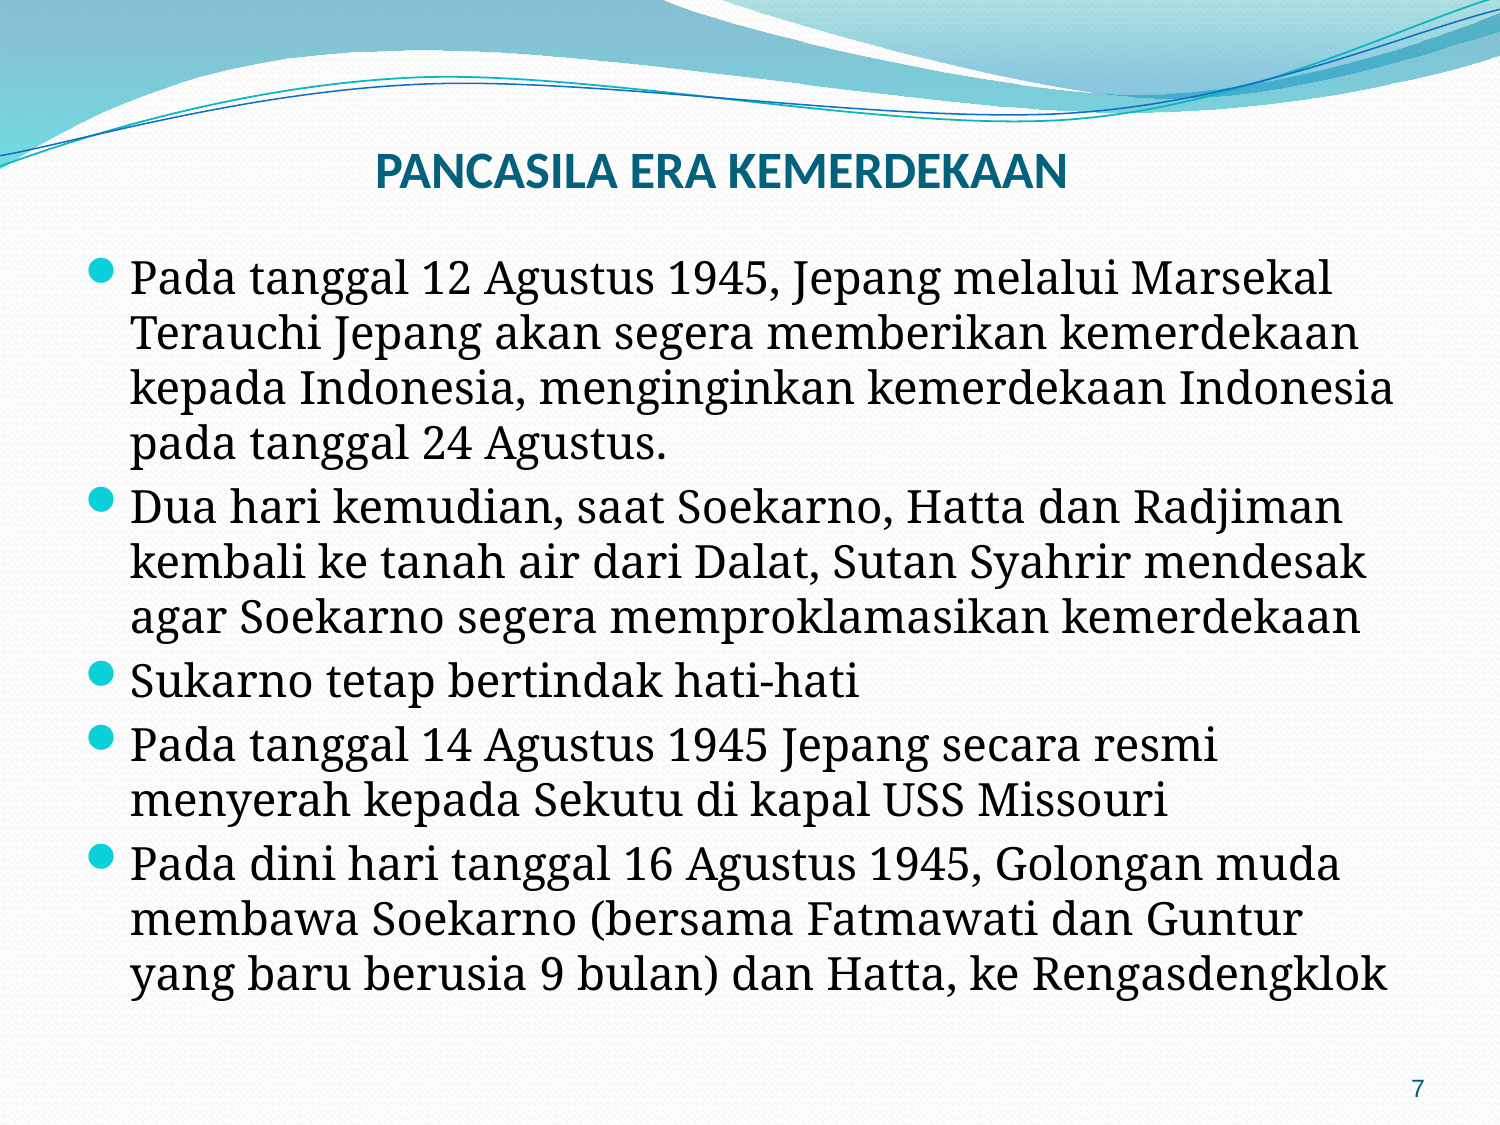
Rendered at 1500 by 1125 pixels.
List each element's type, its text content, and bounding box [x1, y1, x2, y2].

slide_number 7 [1299, 1042, 1425, 1103]
list Pada tanggal 12 Agustus 1945, Jepang melalui Marsekal Terauchi Jepang akan segera memberikan kemerdekaan kepada Indonesia, menginginkan kemerdekaan Indonesia pada tanggal 24 Agustus. Dua hari kemudian, saat Soekarno, Hatta dan Radjiman kembali ke tanah air dari Dalat, Sutan Syahrir mendesak agar Soekarno segera memproklamasikan kemerdekaan Sukarno tetap bertindak hati-hati Pada tanggal 14 Agustus 1945 Jepang secara resmi menyerah kepada Sekutu di kapal USS Missouri Pada dini hari tanggal 16 Agustus 1945, Golongan muda membawa Soekarno (bersama Fatmawati dan Guntur yang baru berusia 9 bulan) dan Hatta, ke Rengasdengklok [70, 241, 1421, 1032]
title PANCASILA ERA KEMERDEKAAN [46, 128, 1397, 200]
